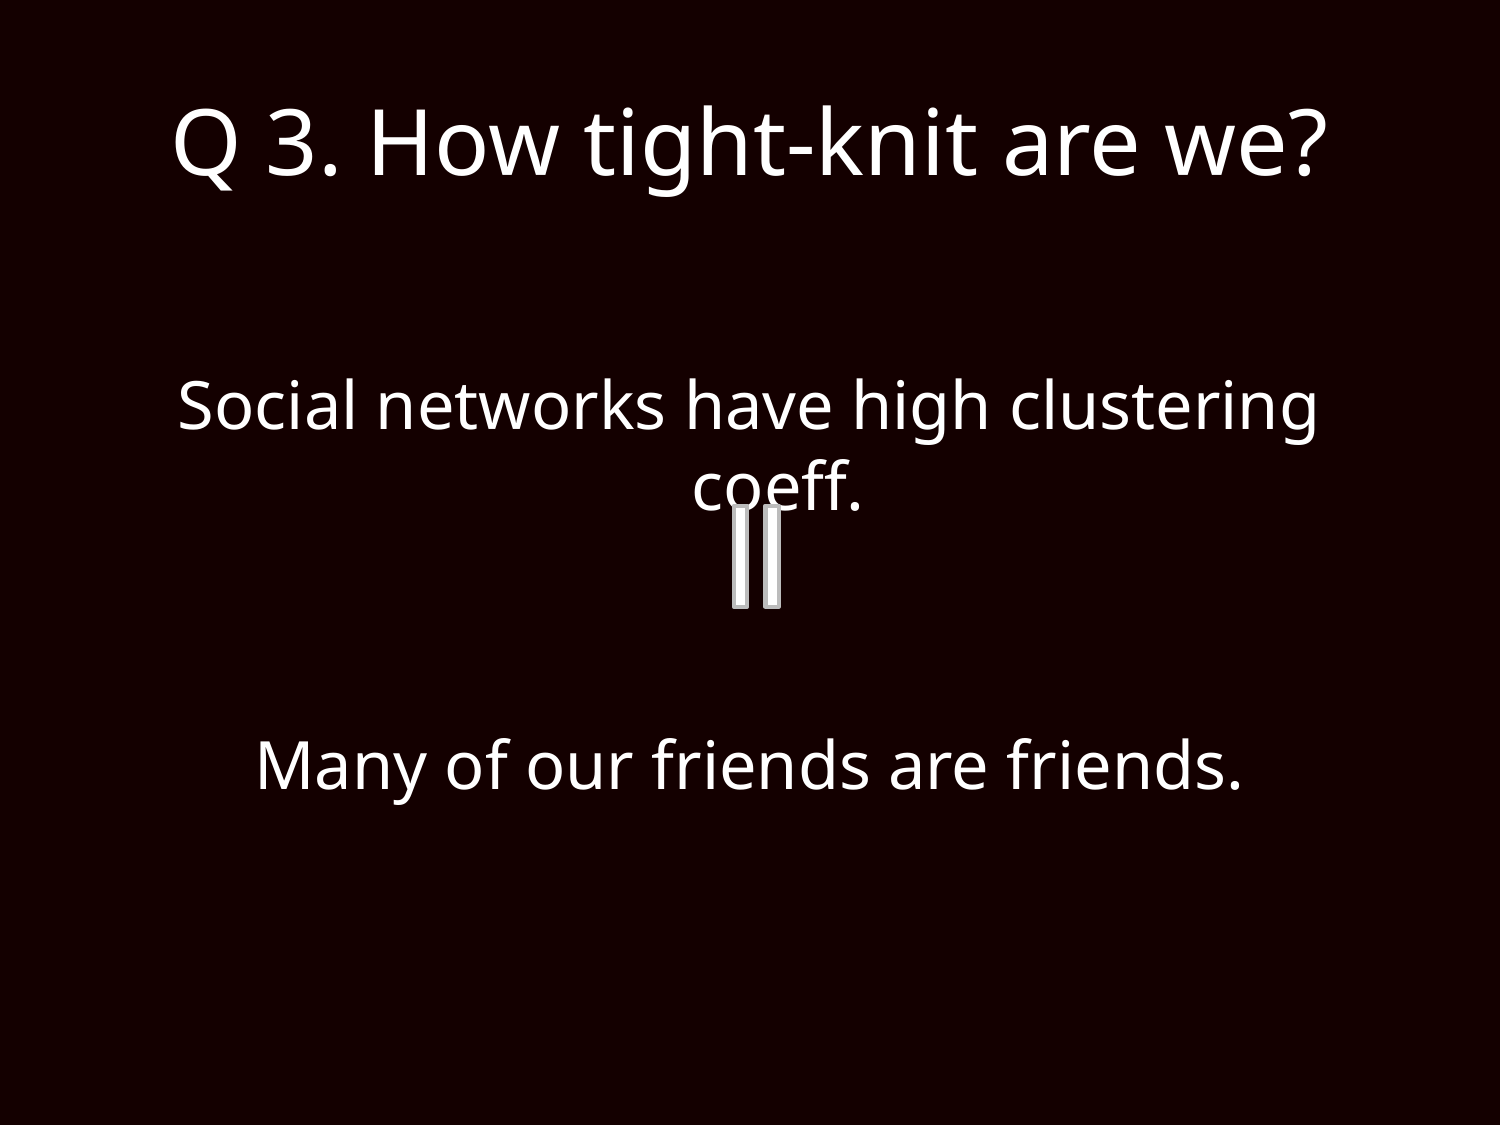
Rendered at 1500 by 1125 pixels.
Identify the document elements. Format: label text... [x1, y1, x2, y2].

title Q 3. How tight-knit are we? [75, 45, 1425, 233]
list Social networks have high clustering coeff. Many of our friends are friends. [75, 262, 1425, 1005]
text_box [763, 504, 781, 609]
text_box [732, 504, 749, 609]
